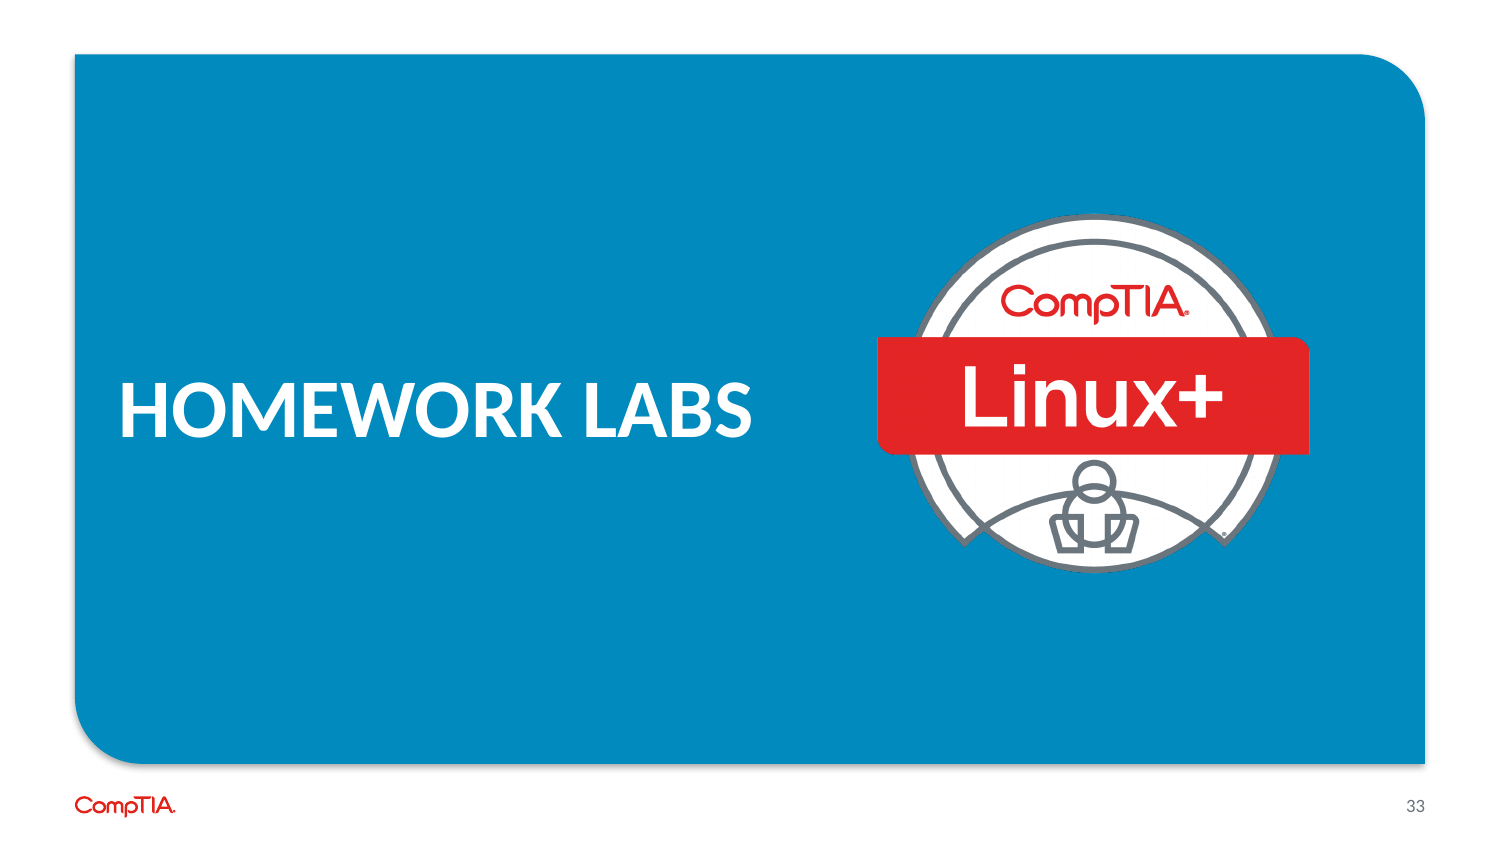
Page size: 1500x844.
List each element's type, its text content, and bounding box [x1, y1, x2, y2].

title Homework Labs [118, 320, 797, 489]
slide_number 33 [1382, 782, 1425, 827]
picture [878, 214, 1309, 573]
